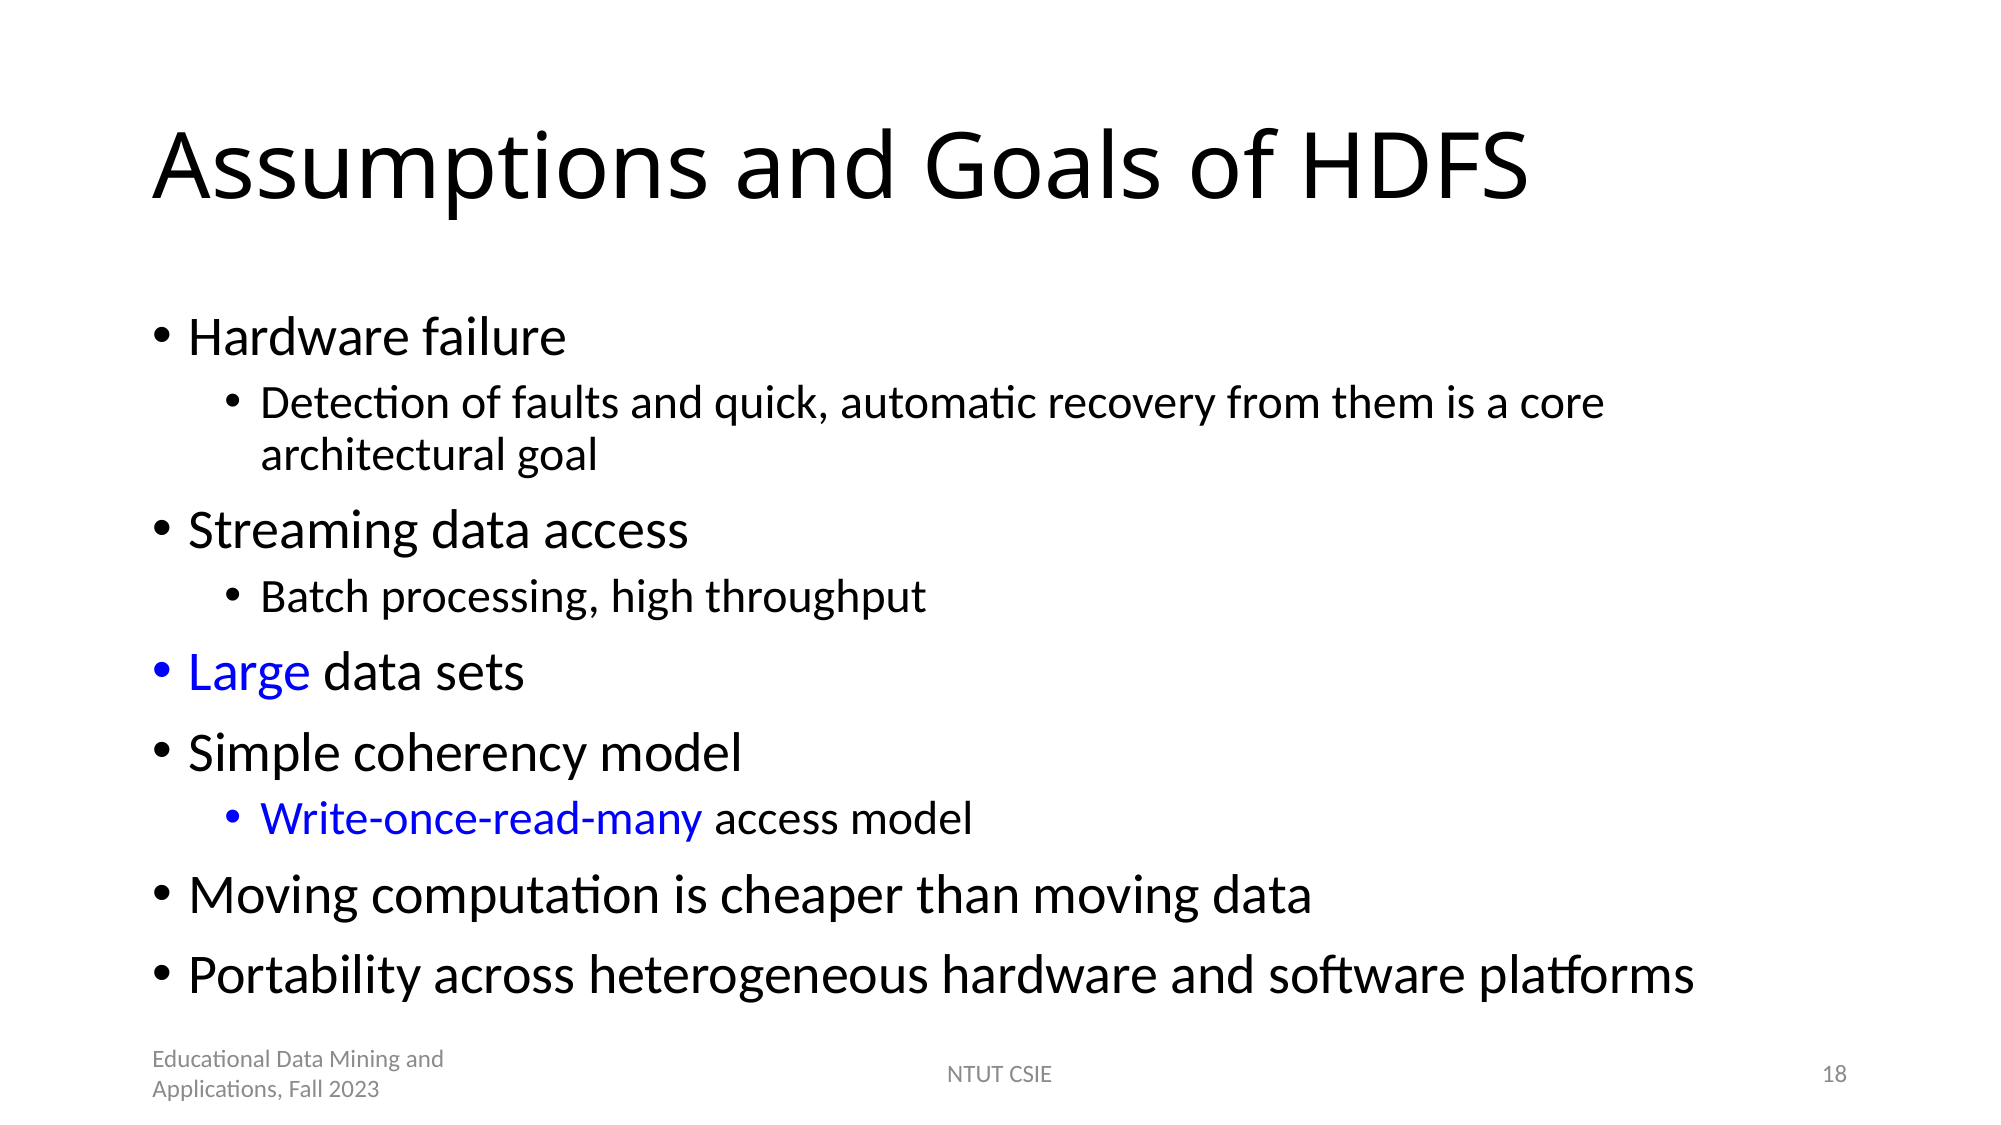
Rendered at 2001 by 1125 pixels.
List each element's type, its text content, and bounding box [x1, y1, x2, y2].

title Assumptions and Goals of HDFS [137, 59, 1863, 278]
slide_number 18 [1412, 1042, 1863, 1103]
footer NTUT CSIE [662, 1042, 1338, 1103]
list Hardware failure Detection of faults and quick, automatic recovery from them is a core architectural goal Streaming data access Batch processing, high throughput Large data sets Simple coherency model Write-once-read-many access model Moving computation is cheaper than moving data Portability across heterogeneous hardware and software platforms [137, 299, 1863, 1014]
slide_number Educational Data Mining and Applications, Fall 2023 [137, 1042, 588, 1103]
